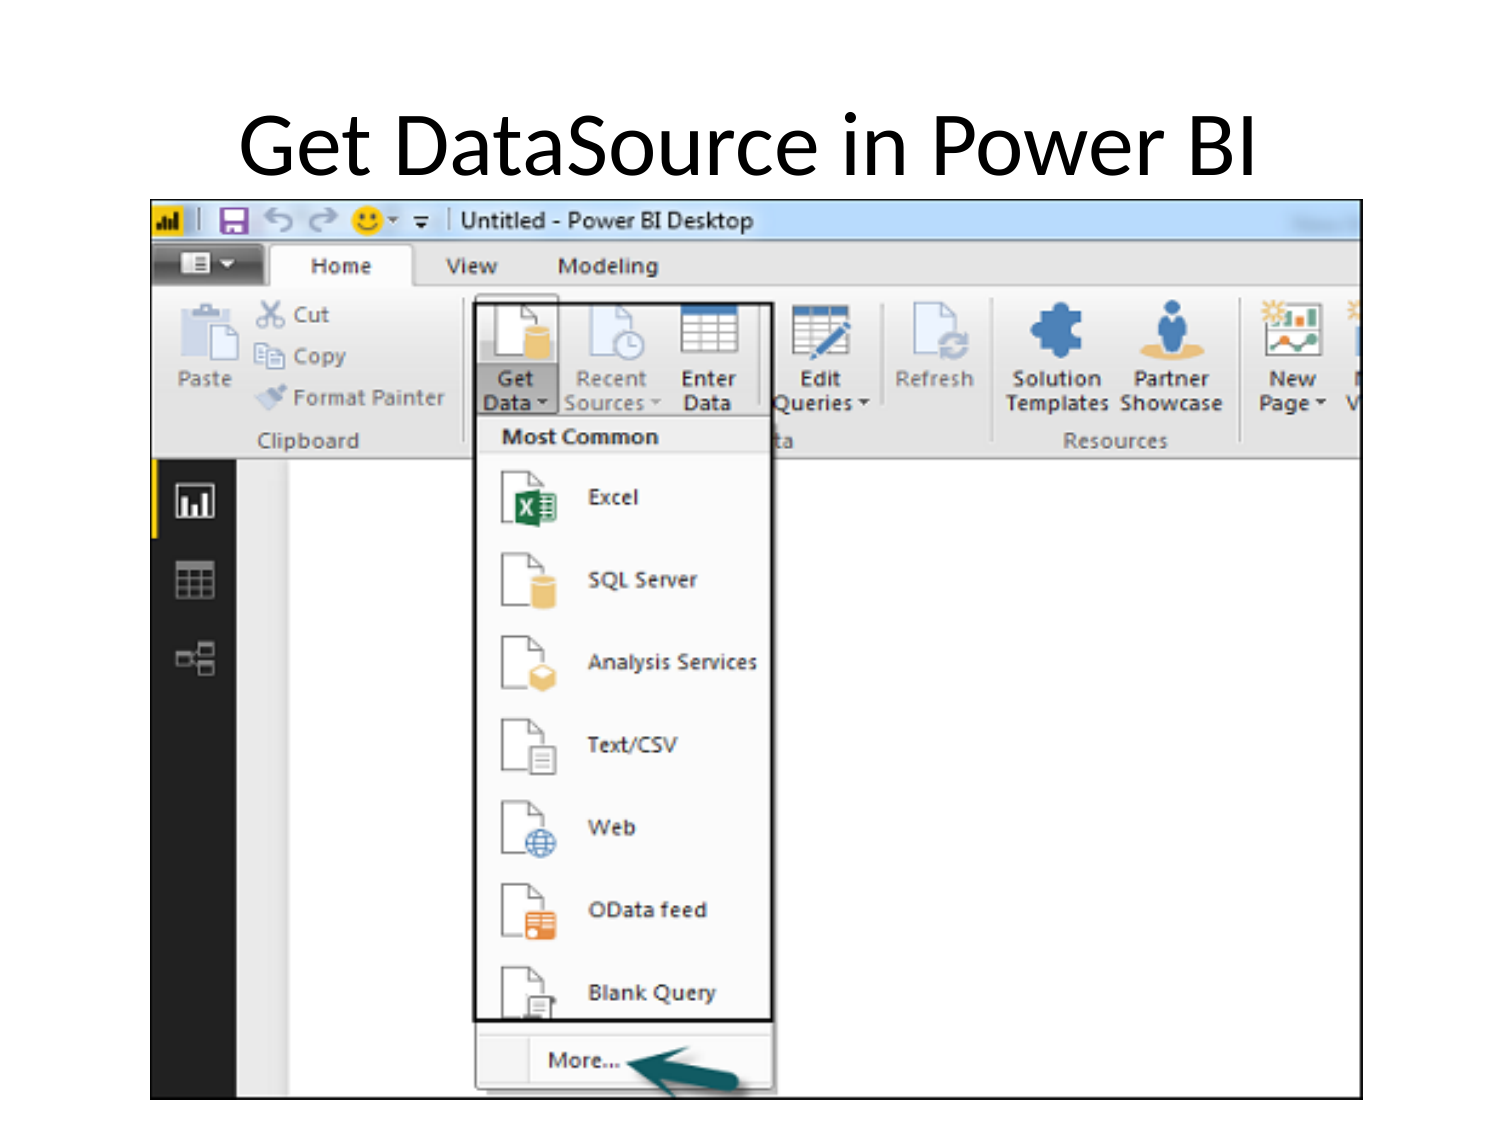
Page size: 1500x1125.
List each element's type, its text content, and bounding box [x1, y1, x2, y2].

title Get DataSource in Power BI [75, 45, 1425, 233]
picture [149, 199, 1363, 1101]
